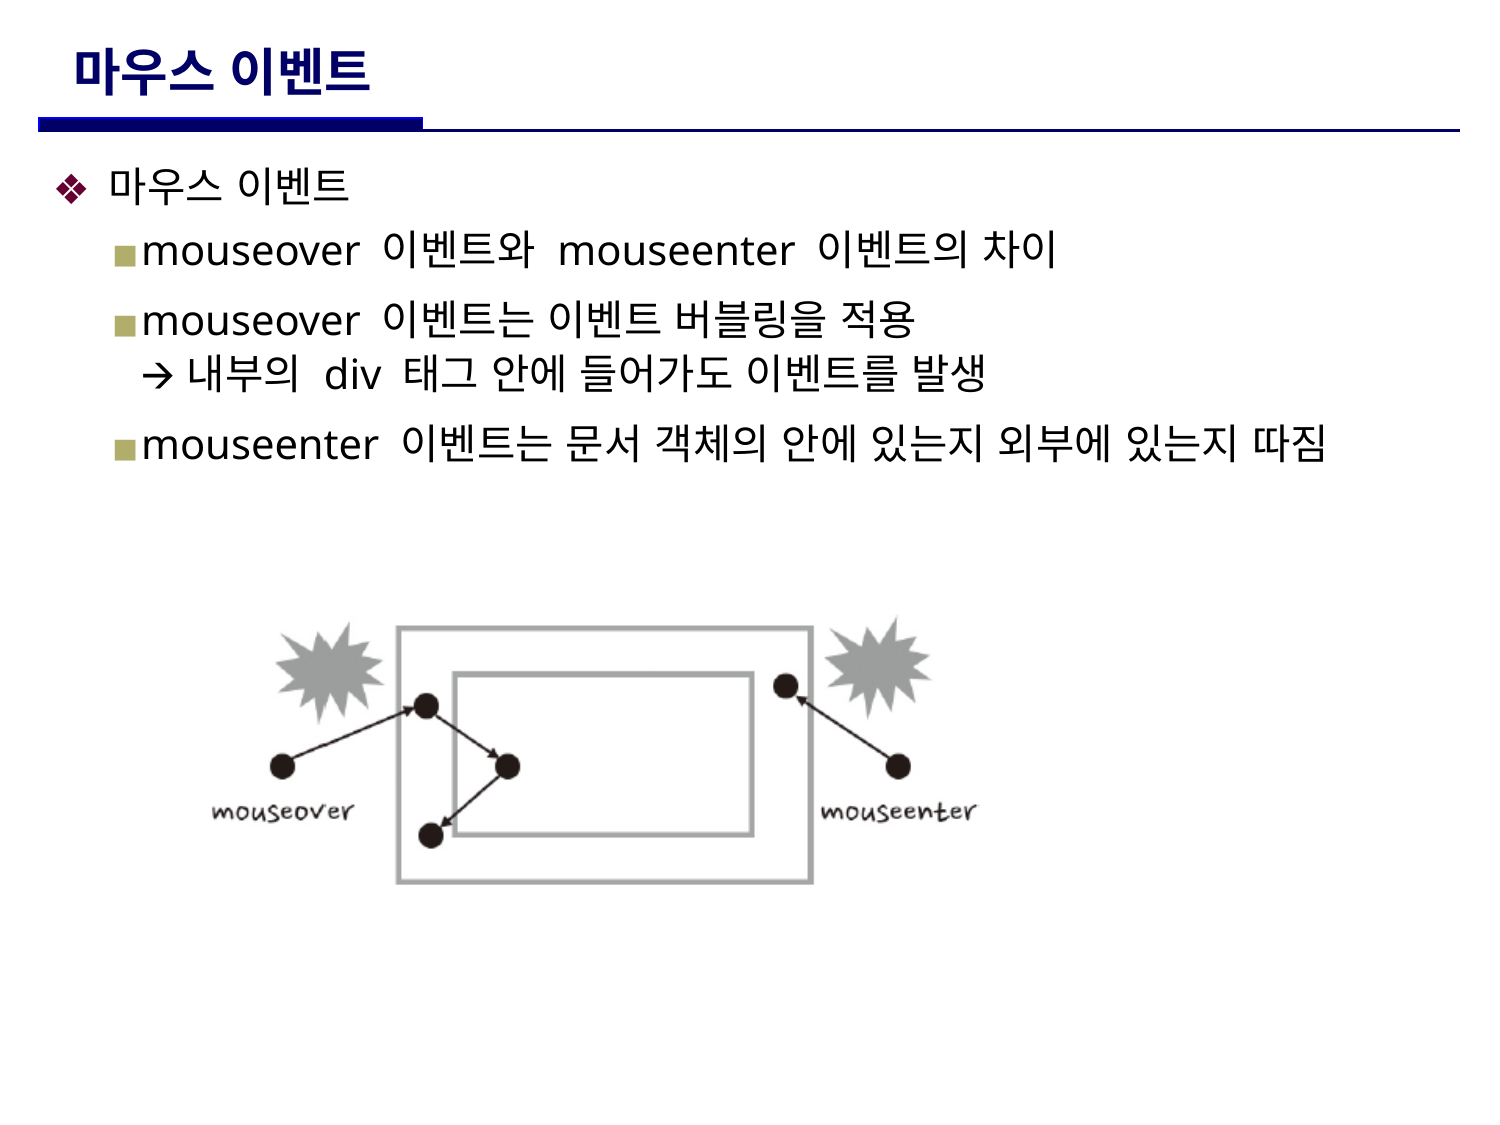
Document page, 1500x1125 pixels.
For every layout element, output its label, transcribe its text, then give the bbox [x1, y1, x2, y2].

list 마우스 이벤트 mouseover 이벤트와 mouseenter 이벤트의 차이 mouseover 이벤트는 이벤트 버블링을 적용 🡪 내부의 div 태그 안에 들어가도 이벤트를 발생 mouseenter 이벤트는 문서 객체의 안에 있는지 외부에 있는지 따짐 [37, 152, 1463, 1091]
picture [199, 611, 998, 896]
title 마우스 이벤트 [58, 31, 1077, 110]
